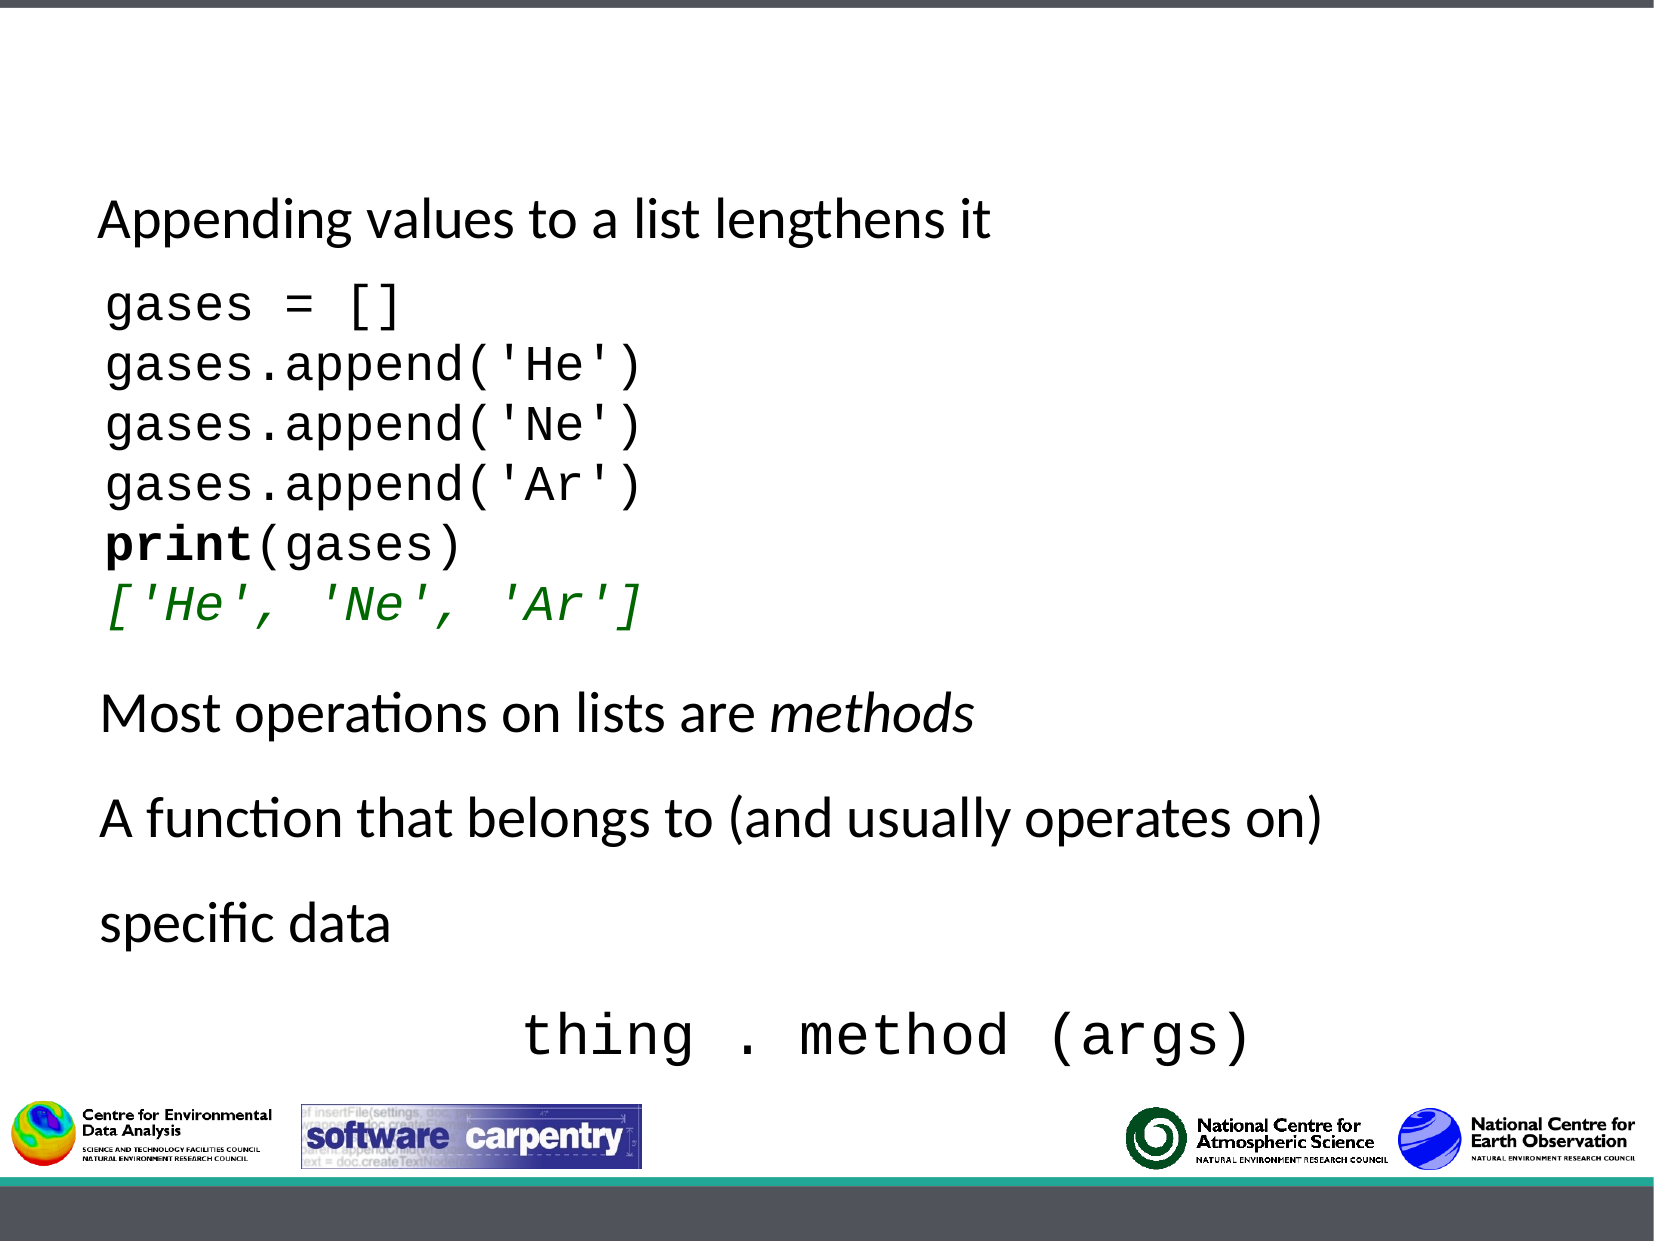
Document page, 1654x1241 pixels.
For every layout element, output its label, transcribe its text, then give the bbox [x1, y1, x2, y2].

text_box Most operations on lists are methods A function that belongs to (and usually operates on) specific data [84, 632, 1490, 962]
picture [0, 0, 1654, 1241]
text_box gases = [] gases.append('He') gases.append('Ne') gases.append('Ar') print(gases) ['He', 'Ne', 'Ar'] [89, 263, 1512, 658]
text_box thing . method (args) [505, 988, 1158, 1112]
text_box Appending values to a list lengthens it [82, 138, 1157, 258]
